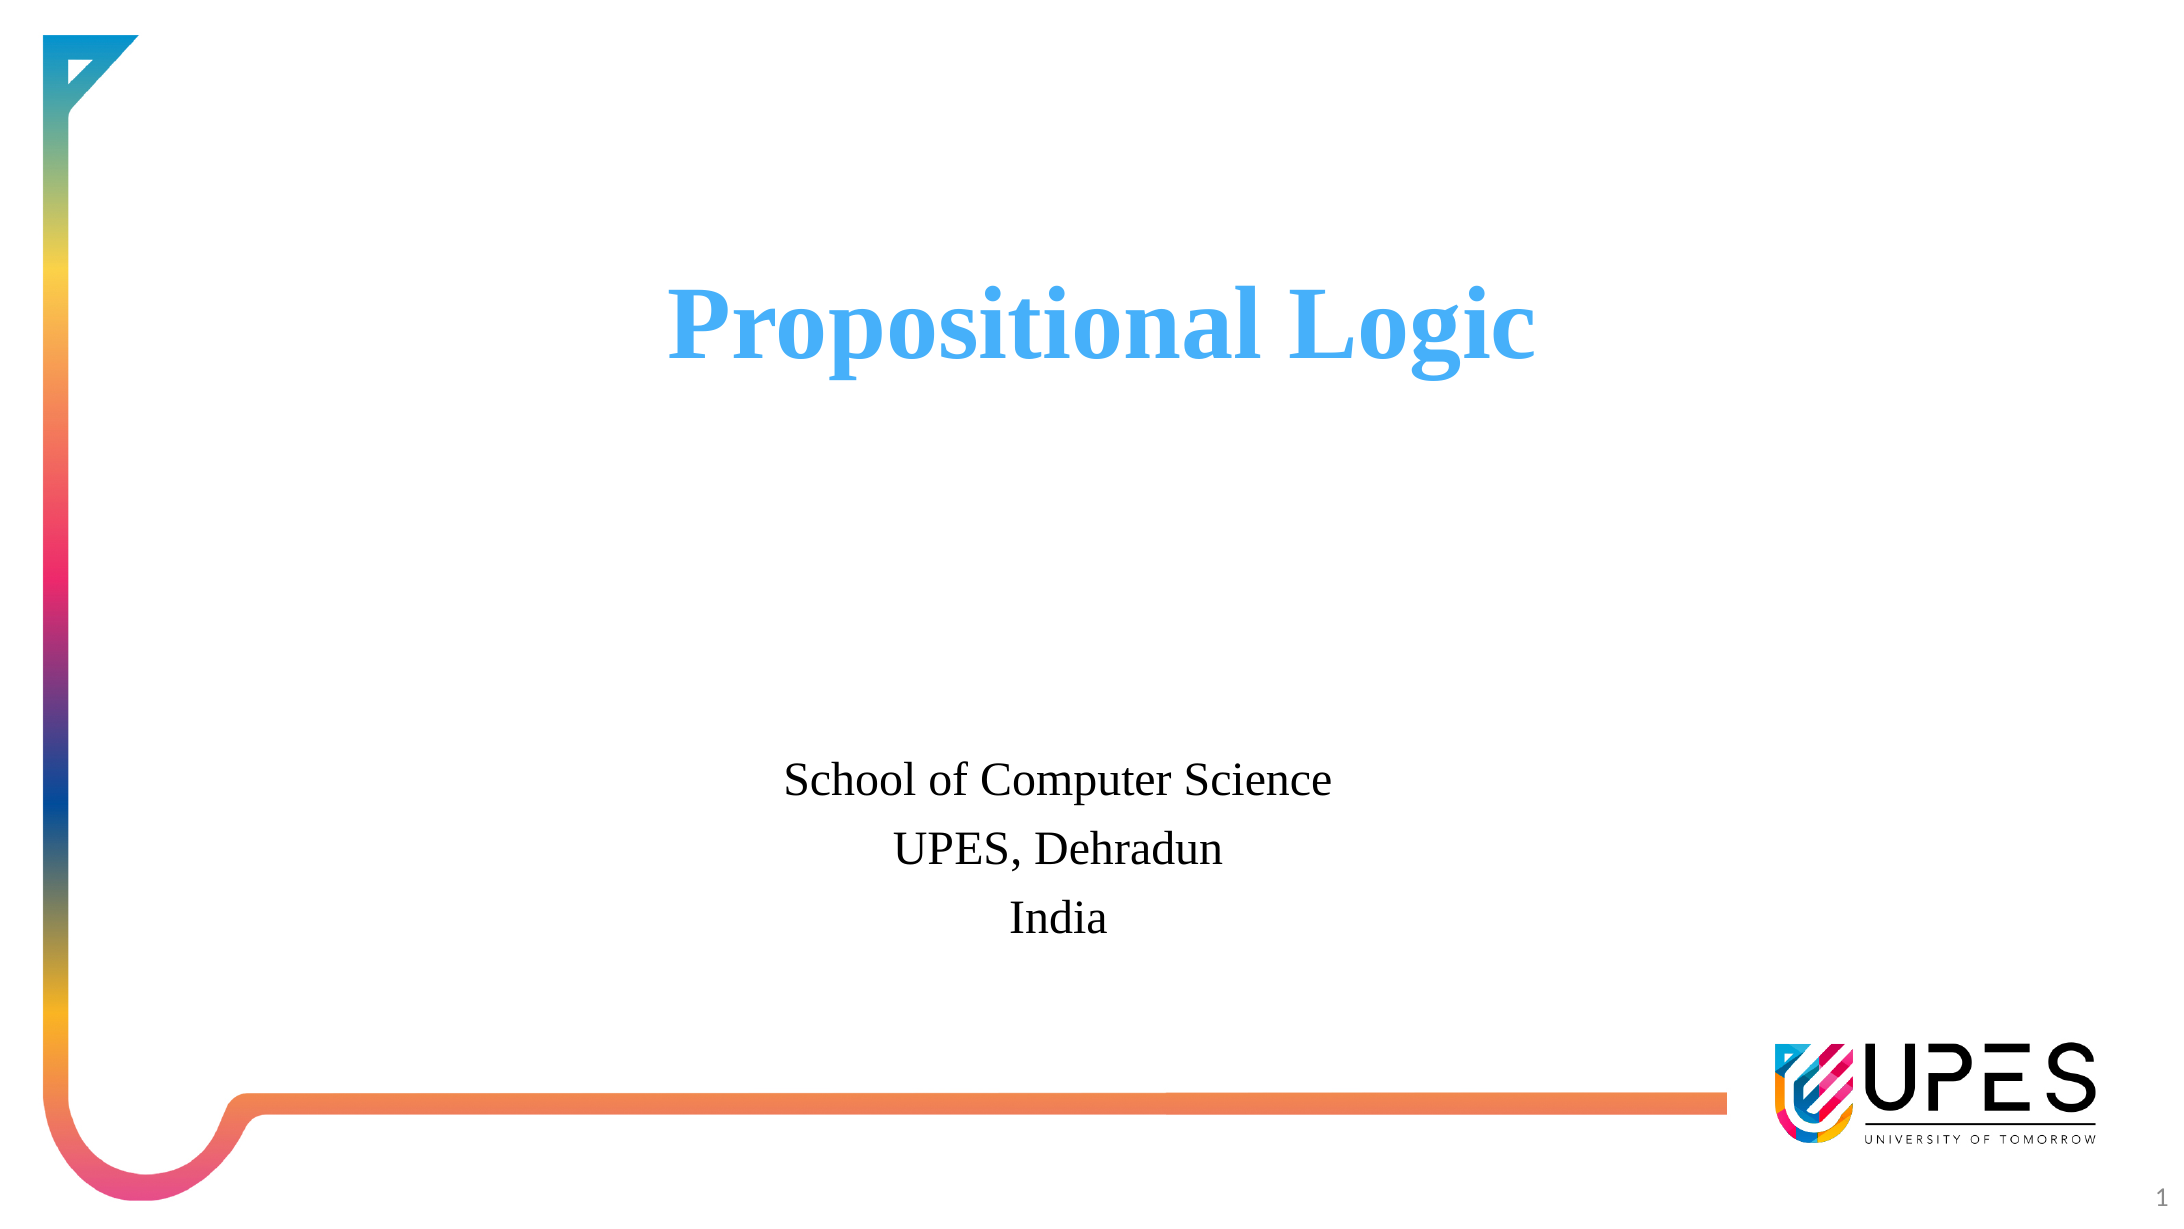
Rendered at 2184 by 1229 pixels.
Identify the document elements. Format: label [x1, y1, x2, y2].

list [0, 0, 2184, 1229]
